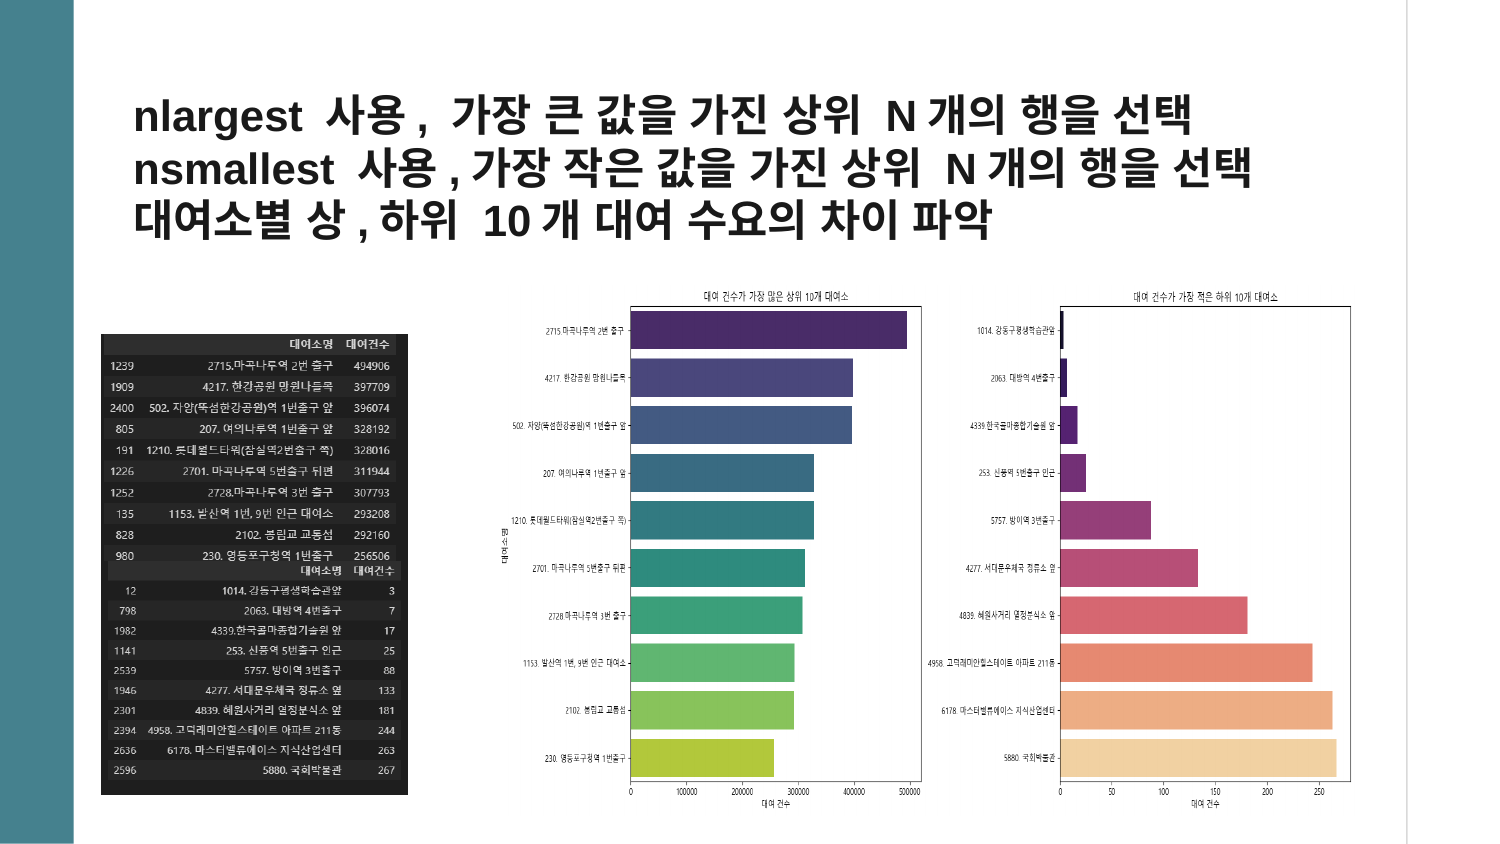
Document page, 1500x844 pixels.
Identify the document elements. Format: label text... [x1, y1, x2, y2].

picture [496, 285, 1355, 816]
picture [100, 334, 408, 795]
title nlargest 사용, 가장 큰 값을 가진 상위 N개의 행을 선택 nsmallest 사용,가장 작은 값을 가진 상위 N개의 행을 선택 대여소별 상,하위 10개 대여 수요의 차이 파악 [118, 72, 1382, 167]
